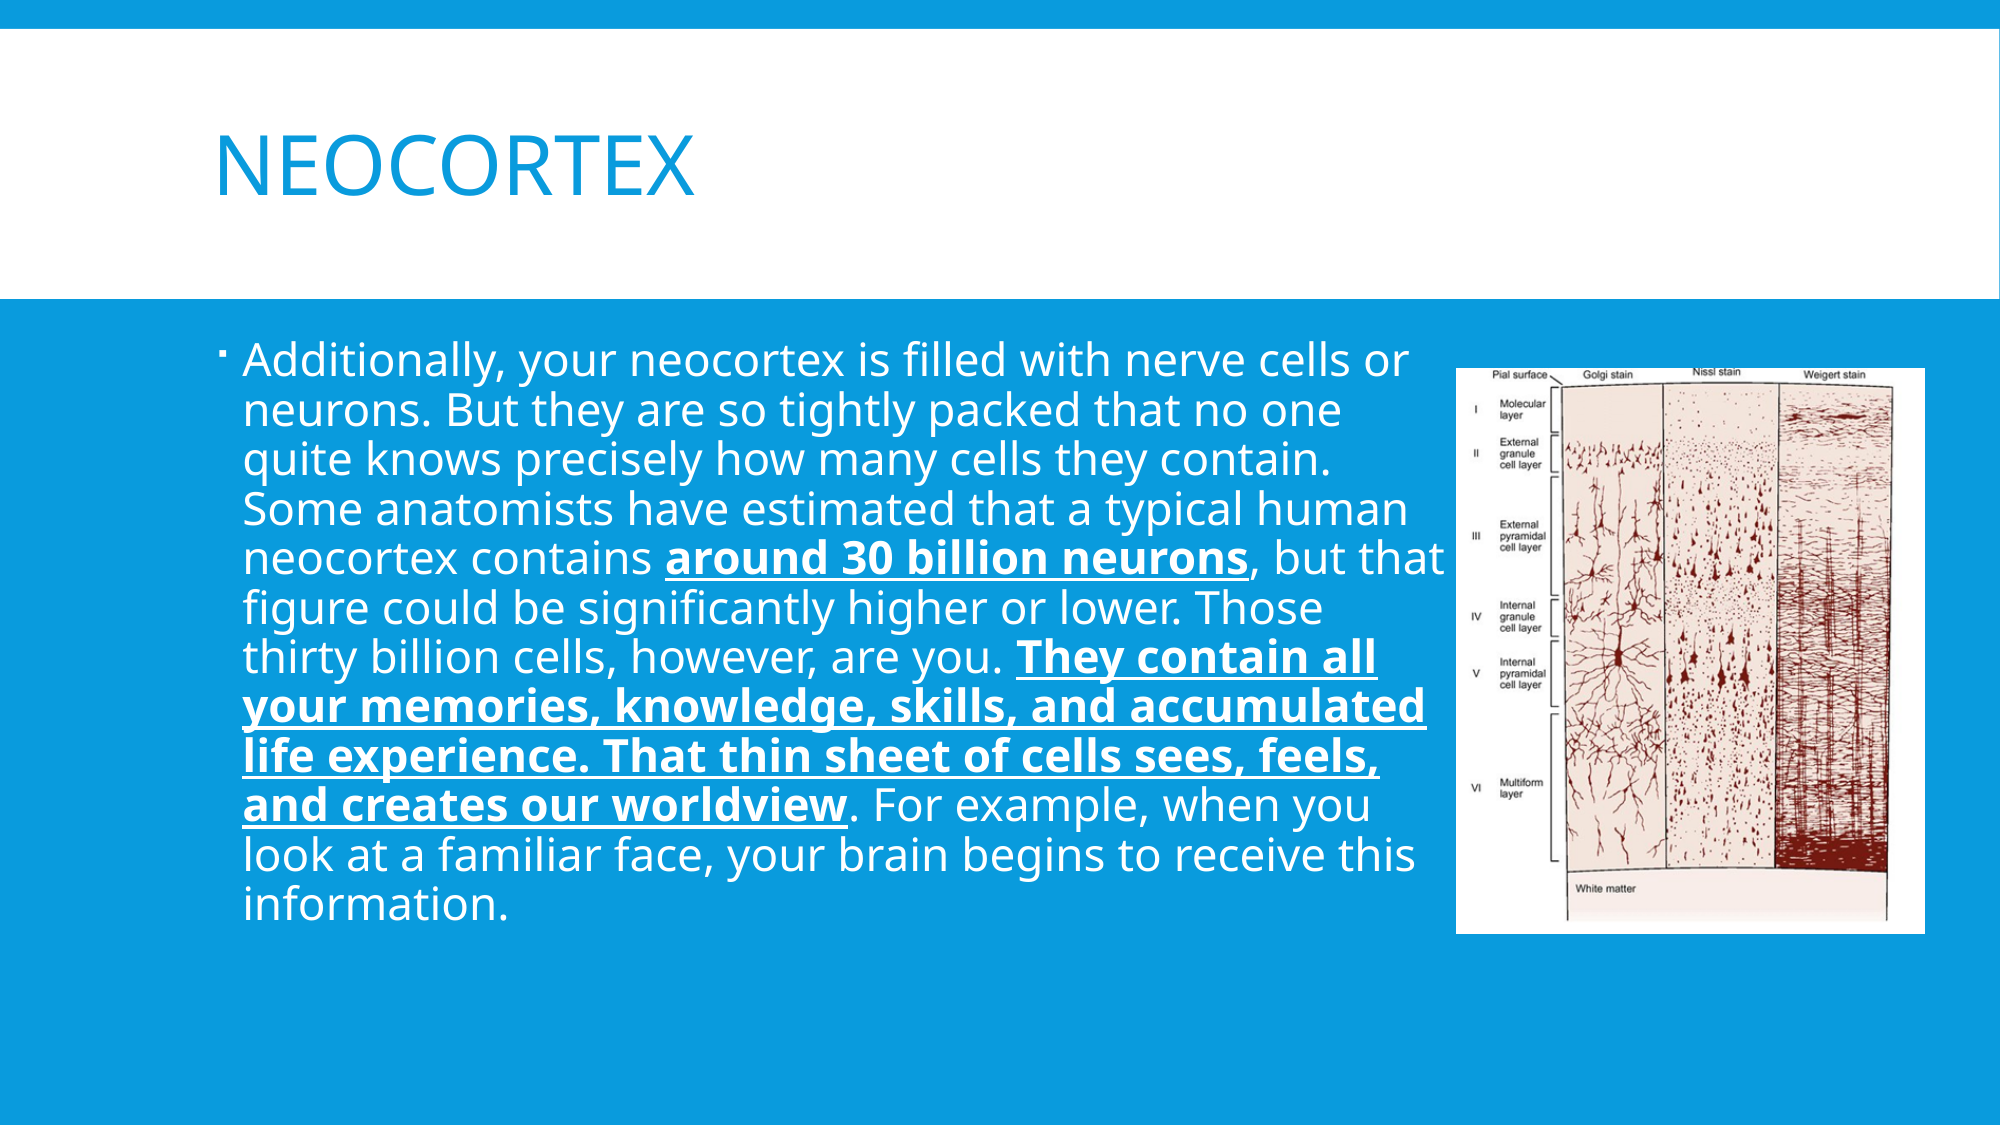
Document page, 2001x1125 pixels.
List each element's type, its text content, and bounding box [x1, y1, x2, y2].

text_box Additionally, your neocortex is filled with nerve cells or neurons. But they are so tightly packed that no one quite knows precisely how many cells they contain. Some anatomists have estimated that a typical human neocortex contains around 30 billion neurons, but that figure could be significantly higher or lower. Those thirty billion cells, however, are you. They contain all your memories, knowledge, skills, and accumulated life experience. That thin sheet of cells sees, feels, and creates our worldview. For example, when you look at a familiar face, your brain begins to receive this information. [197, 329, 1462, 1020]
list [1456, 368, 1926, 935]
title Neocortex [197, 46, 1803, 295]
